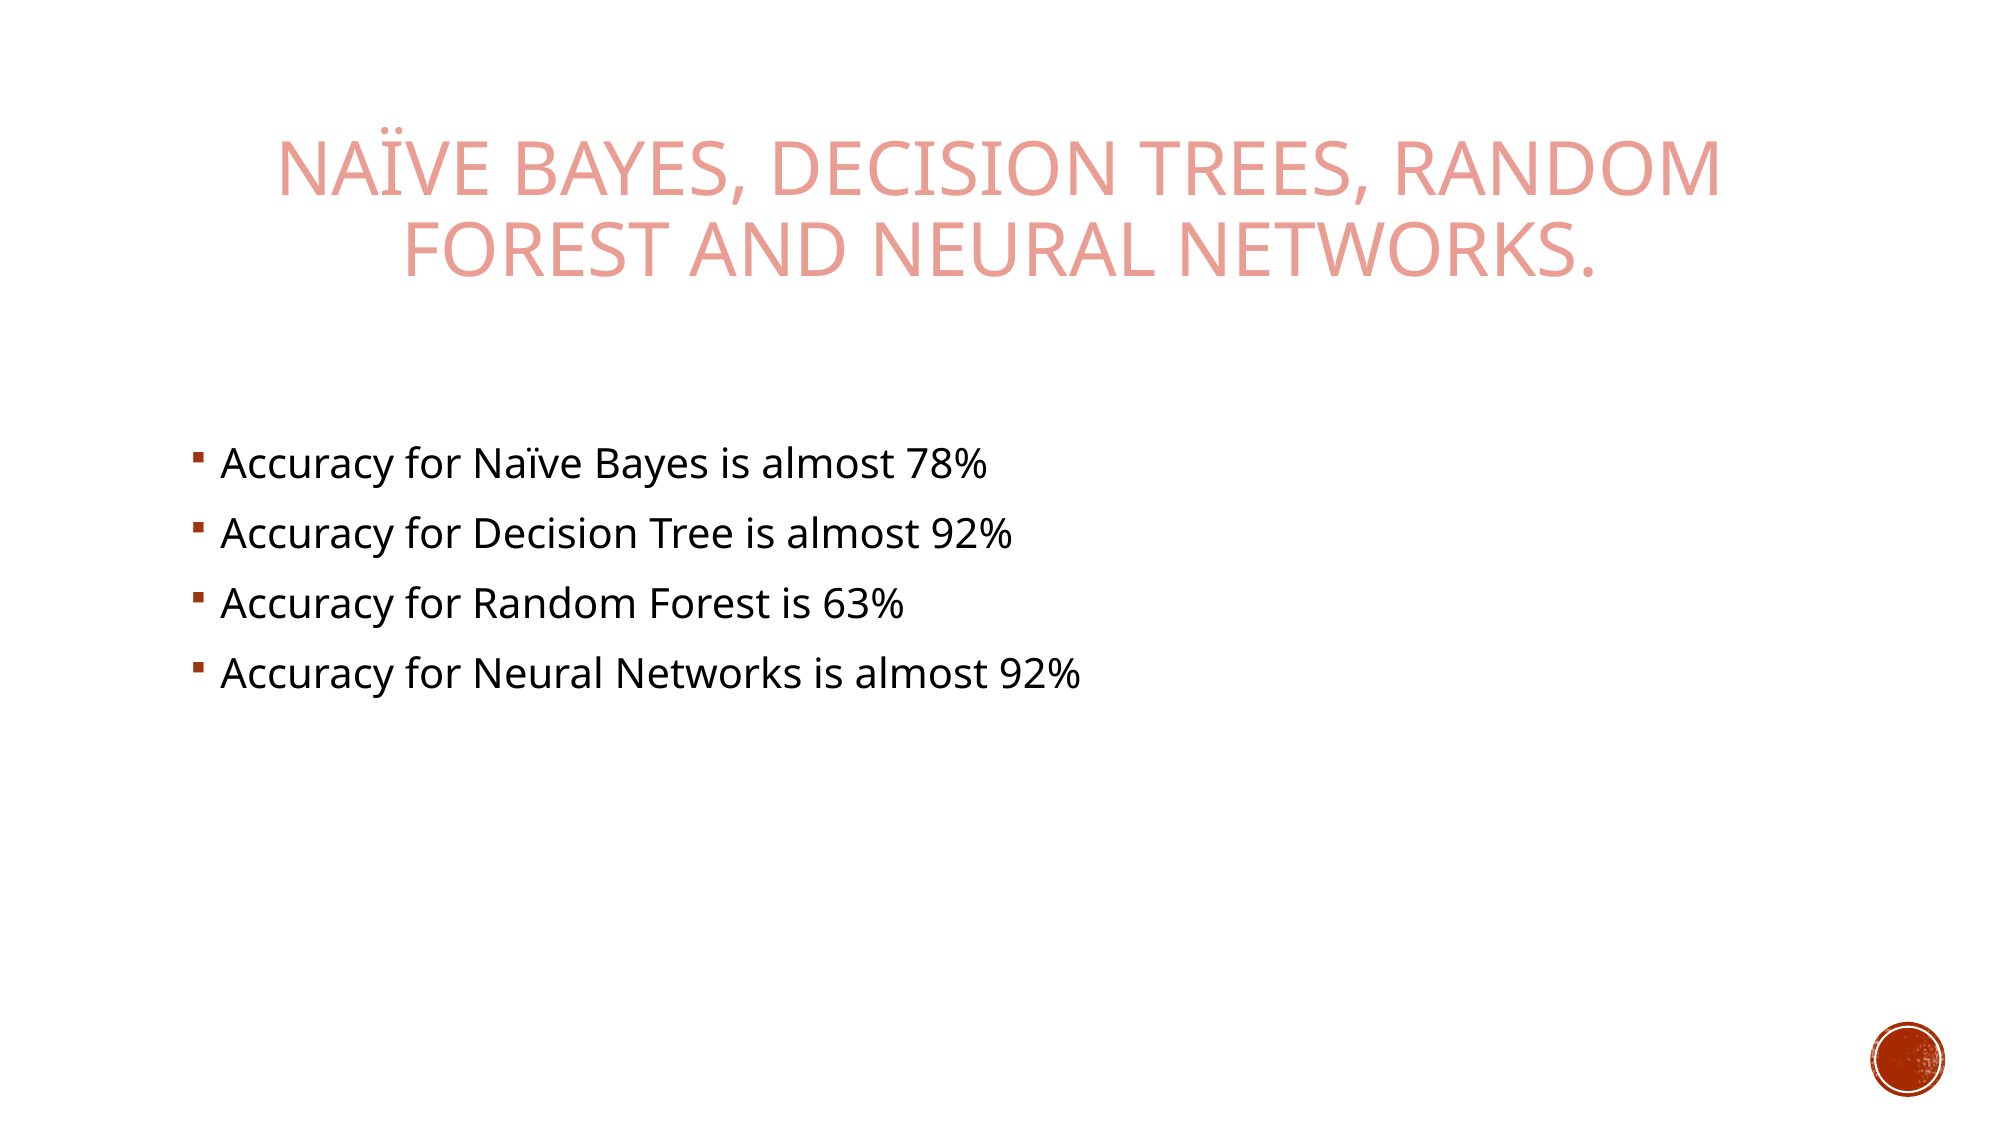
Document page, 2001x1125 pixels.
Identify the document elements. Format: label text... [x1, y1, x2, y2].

title Naïve bayes, decision trees, random forest and neural networks. [175, 79, 1826, 344]
list Accuracy for Naïve Bayes is almost 78% Accuracy for Decision Tree is almost 92% Accuracy for Random Forest is 63% Accuracy for Neural Networks is almost 92% [175, 434, 1826, 712]
